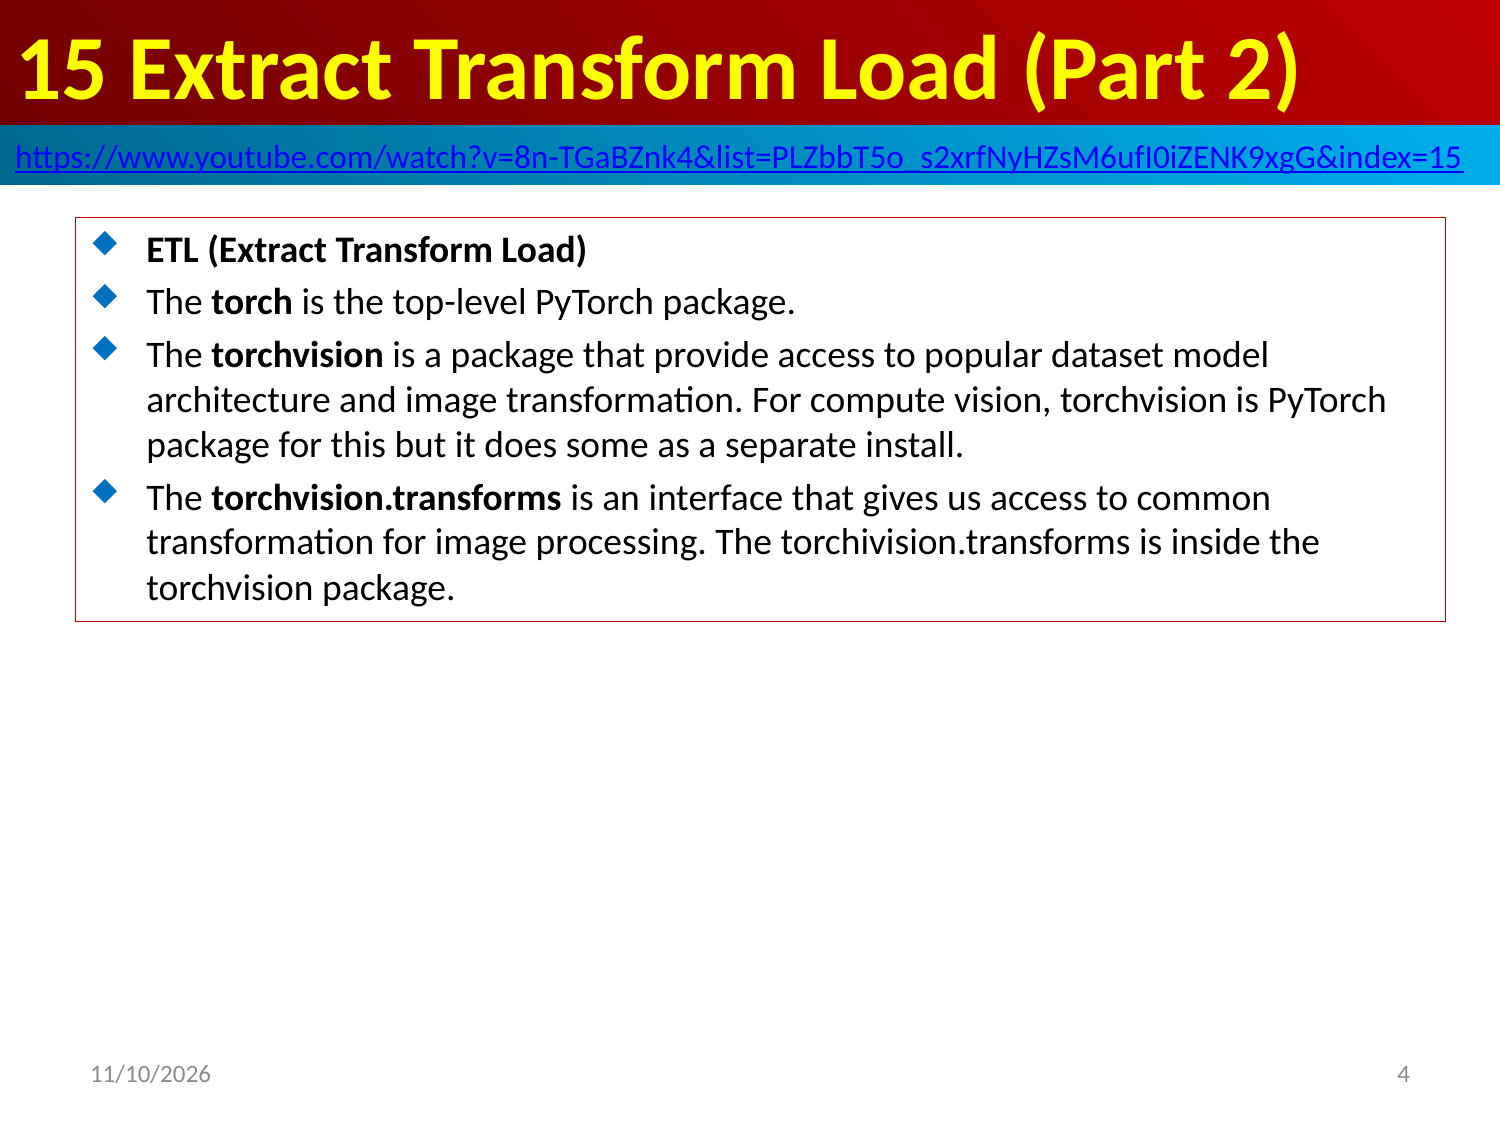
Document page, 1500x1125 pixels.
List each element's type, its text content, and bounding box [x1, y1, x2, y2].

slide_number 4 [1074, 1042, 1425, 1103]
subtitle ETL (Extract Transform Load) The torch is the top-level PyTorch package. The torchvision is a package that provide access to popular dataset model architecture and image transformation. For compute vision, torchvision is PyTorch package for this but it does some as a separate install. The torchvision.transforms is an interface that gives us access to common transformation for image processing. The torchivision.transforms is inside the torchvision package. [75, 217, 1446, 622]
text_box https://www.youtube.com/watch?v=8n-TGaBZnk4&list=PLZbbT5o_s2xrfNyHZsM6ufI0iZENK9xgG&index=15 [0, 125, 1500, 185]
title 15 Extract Transform Load (Part 2) [0, 0, 1500, 125]
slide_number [75, 1042, 425, 1103]
